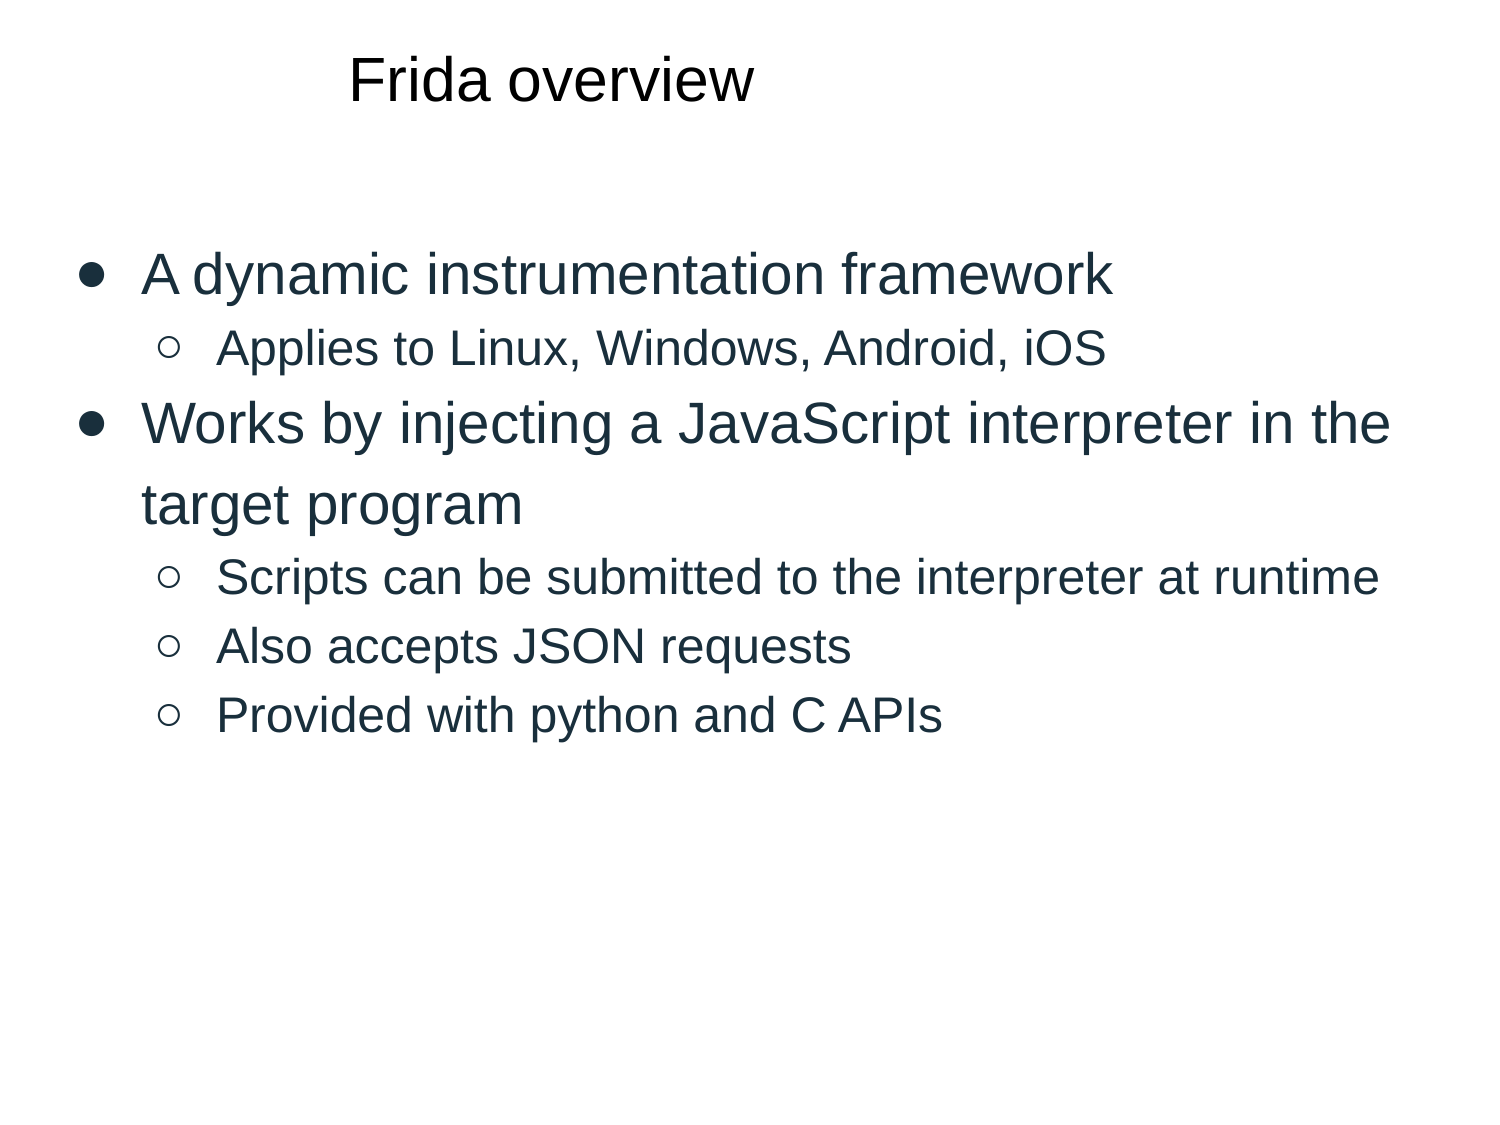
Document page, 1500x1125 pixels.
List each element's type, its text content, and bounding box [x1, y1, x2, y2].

title Frida overview [333, 24, 1449, 150]
list A dynamic instrumentation framework Applies to Linux, Windows, Android, iOS Works by injecting a JavaScript interpreter in the target program Scripts can be submitted to the interpreter at runtime Also accepts JSON requests Provided with python and C APIs [51, 211, 1449, 1000]
